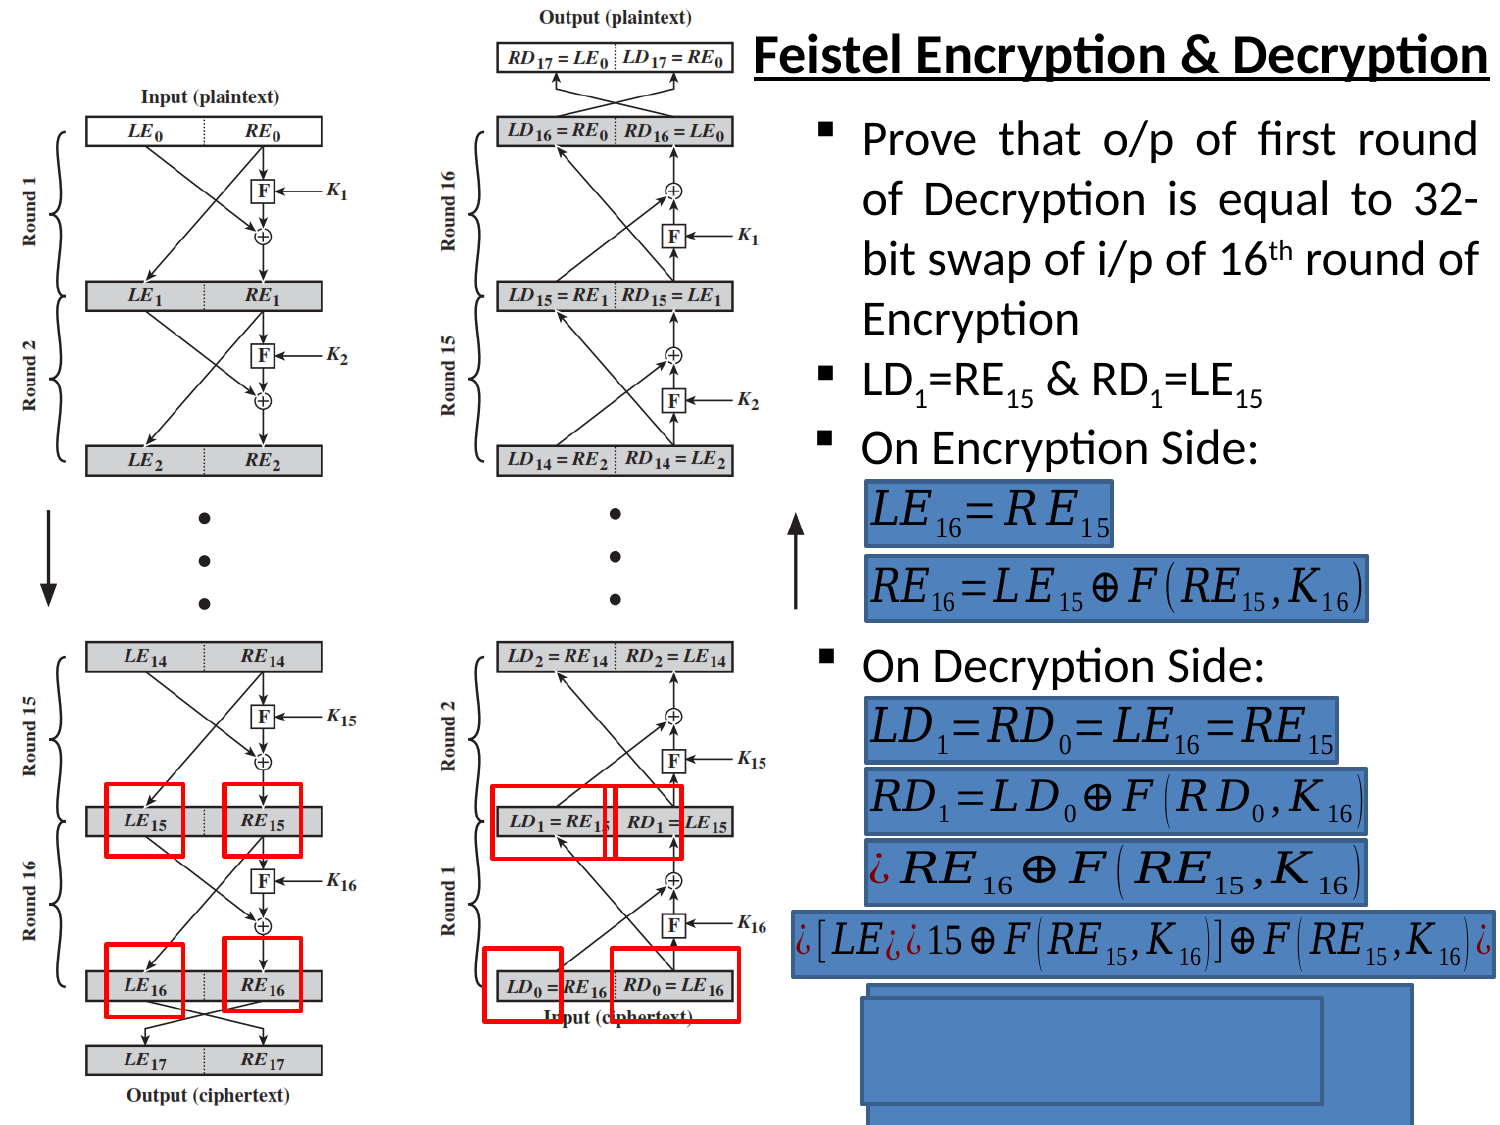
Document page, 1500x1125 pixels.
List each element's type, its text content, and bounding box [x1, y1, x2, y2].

text_box On Encryption Side: [818, 407, 1278, 483]
text_box Prove that o/p of first round of Decryption is equal to 32-bit swap of i/p of 16th round of Encryption LD1=RE15 & RD1=LE15 [818, 98, 1495, 422]
picture [10, 0, 813, 1106]
text_box Feistel Encryption & Decryption [818, 9, 1500, 174]
text_box On Decryption Side: [818, 624, 1308, 700]
